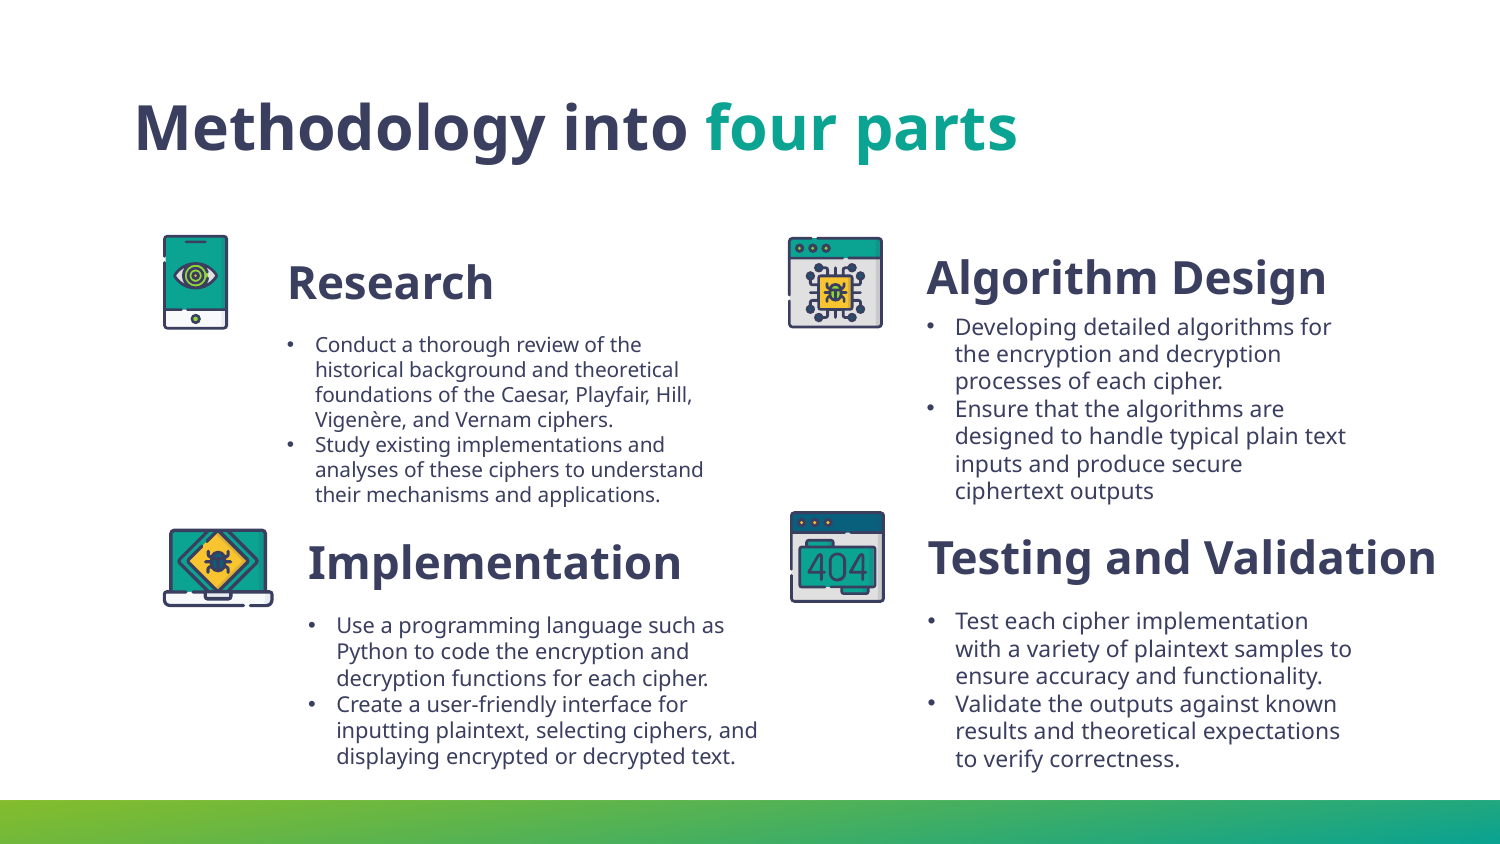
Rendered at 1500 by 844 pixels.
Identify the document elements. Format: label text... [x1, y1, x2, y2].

subtitle Implementation [293, 541, 755, 604]
subtitle Algorithm Design [911, 256, 1373, 319]
subtitle Test each cipher implementation with a variety of plaintext samples to ensure accuracy and functionality. Validate the outputs against known results and theoretical expectations to verify correctness. [912, 599, 1374, 749]
subtitle Testing and Validation [912, 536, 1480, 599]
title Methodology into four parts [118, 72, 1382, 167]
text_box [162, 528, 274, 608]
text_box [162, 234, 229, 330]
subtitle Use a programming language such as Python to code the encryption and decryption functions for each cipher. Create a user-friendly interface for inputting plaintext, selecting ciphers, and displaying encrypted or decrypted text. [293, 596, 782, 754]
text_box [787, 236, 884, 329]
subtitle Research [271, 261, 733, 324]
subtitle Developing detailed algorithms for the encryption and decryption processes of each cipher. Ensure that the algorithms are designed to handle typical plain text inputs and produce secure ciphertext outputs [911, 319, 1373, 454]
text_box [789, 510, 886, 604]
picture [0, 800, 1500, 844]
subtitle Conduct a thorough review of the historical background and theoretical foundations of the Caesar, Playfair, Hill, Vigenère, and Vernam ciphers. Study existing implementations and analyses of these ciphers to understand their mechanisms and applications. [271, 324, 733, 474]
